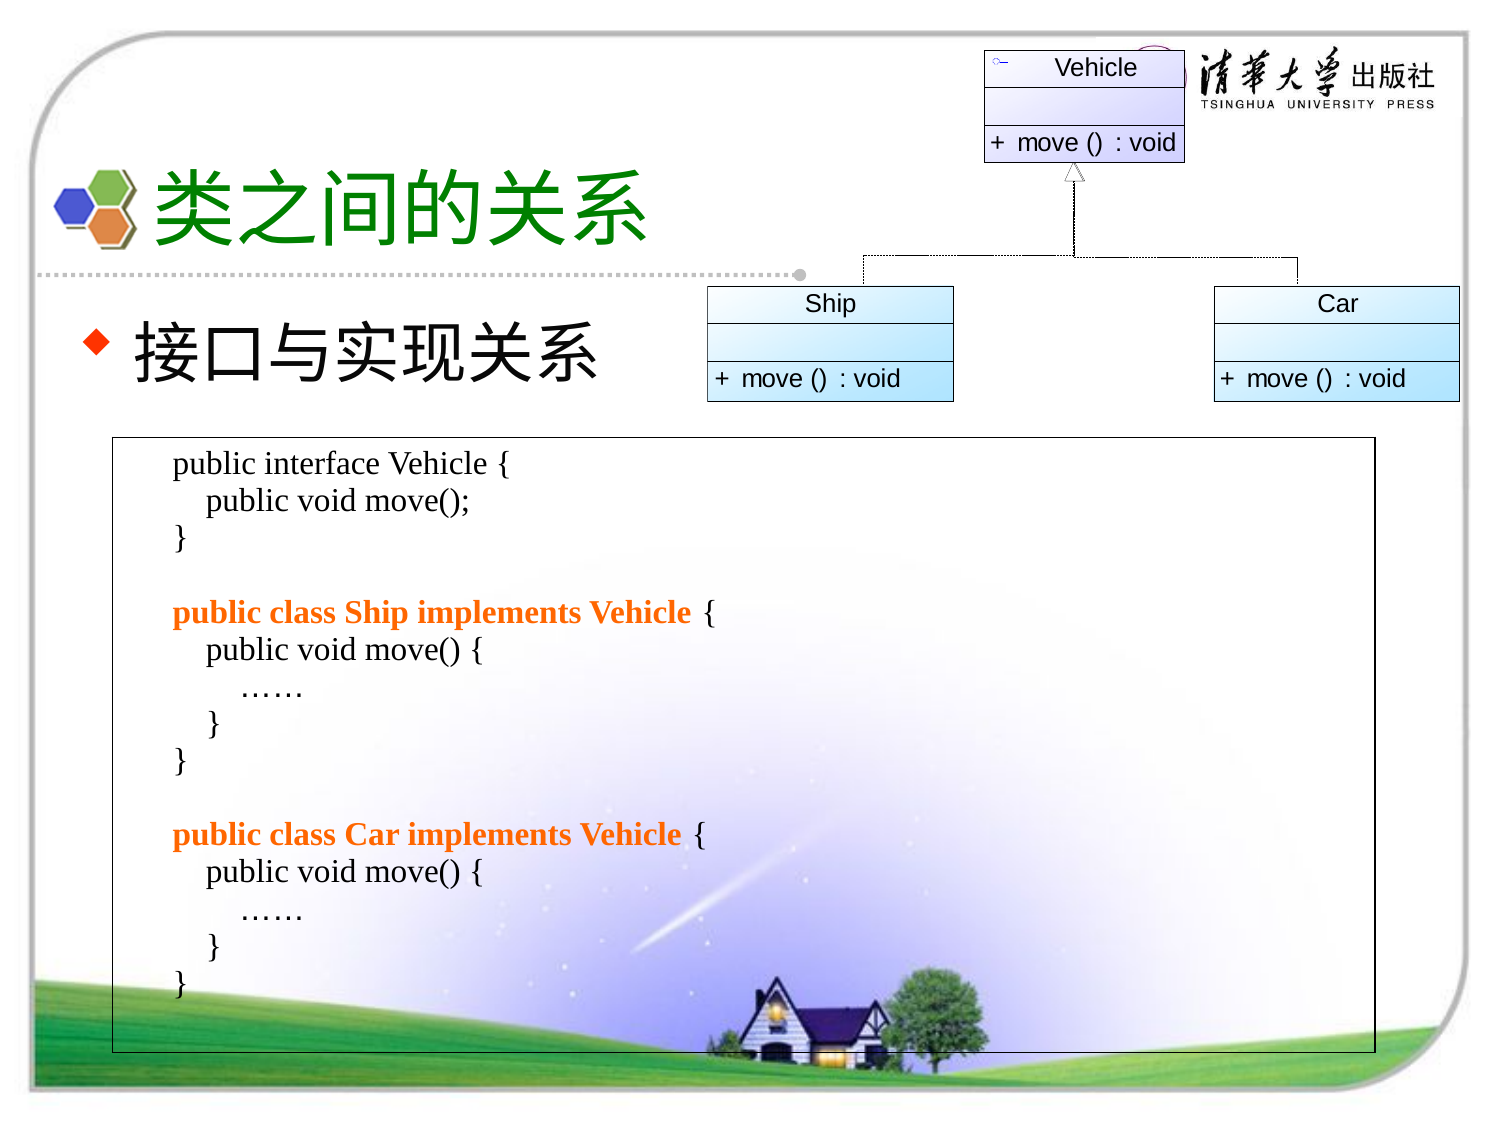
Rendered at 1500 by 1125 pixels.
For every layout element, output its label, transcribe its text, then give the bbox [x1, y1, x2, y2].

list 接口与实现关系 [62, 287, 1413, 963]
title 类之间的关系 [137, 149, 701, 263]
text_box [0, 0, 1500, 75]
table_header public interface Vehicle { public void move(); } public class Ship implements Vehicle { public void move() { …… } } public class Car implements Vehicle { public void move() { …… } } [113, 438, 1374, 1052]
picture [0, 49, 1500, 1125]
